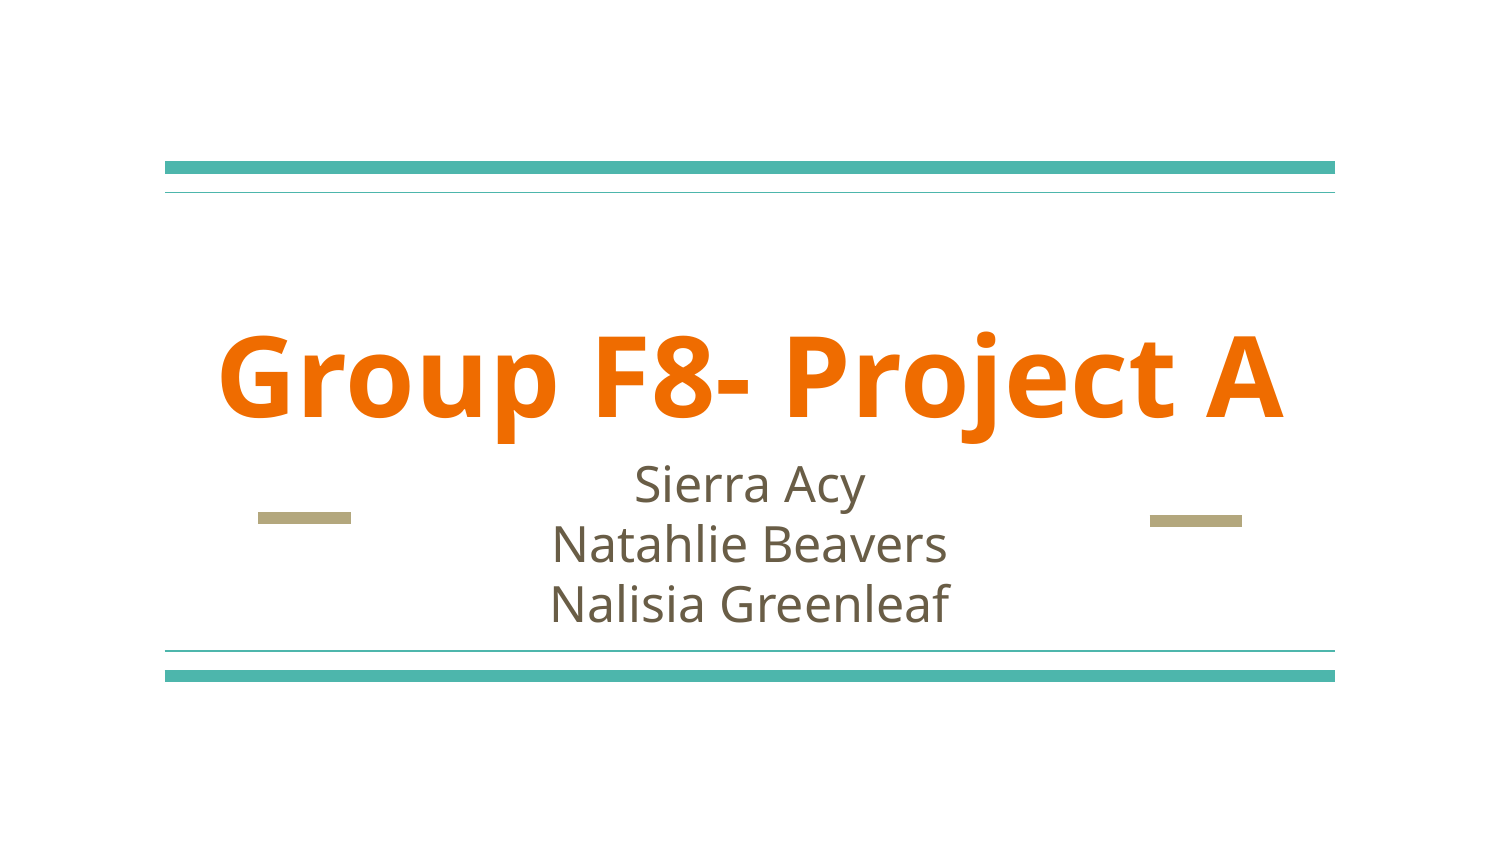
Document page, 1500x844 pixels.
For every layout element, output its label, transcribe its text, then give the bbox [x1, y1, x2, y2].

subtitle Sierra Acy Natahlie Beavers Nalisia Greenleaf [350, 437, 1150, 568]
title Group F8- Project A [164, 287, 1336, 456]
